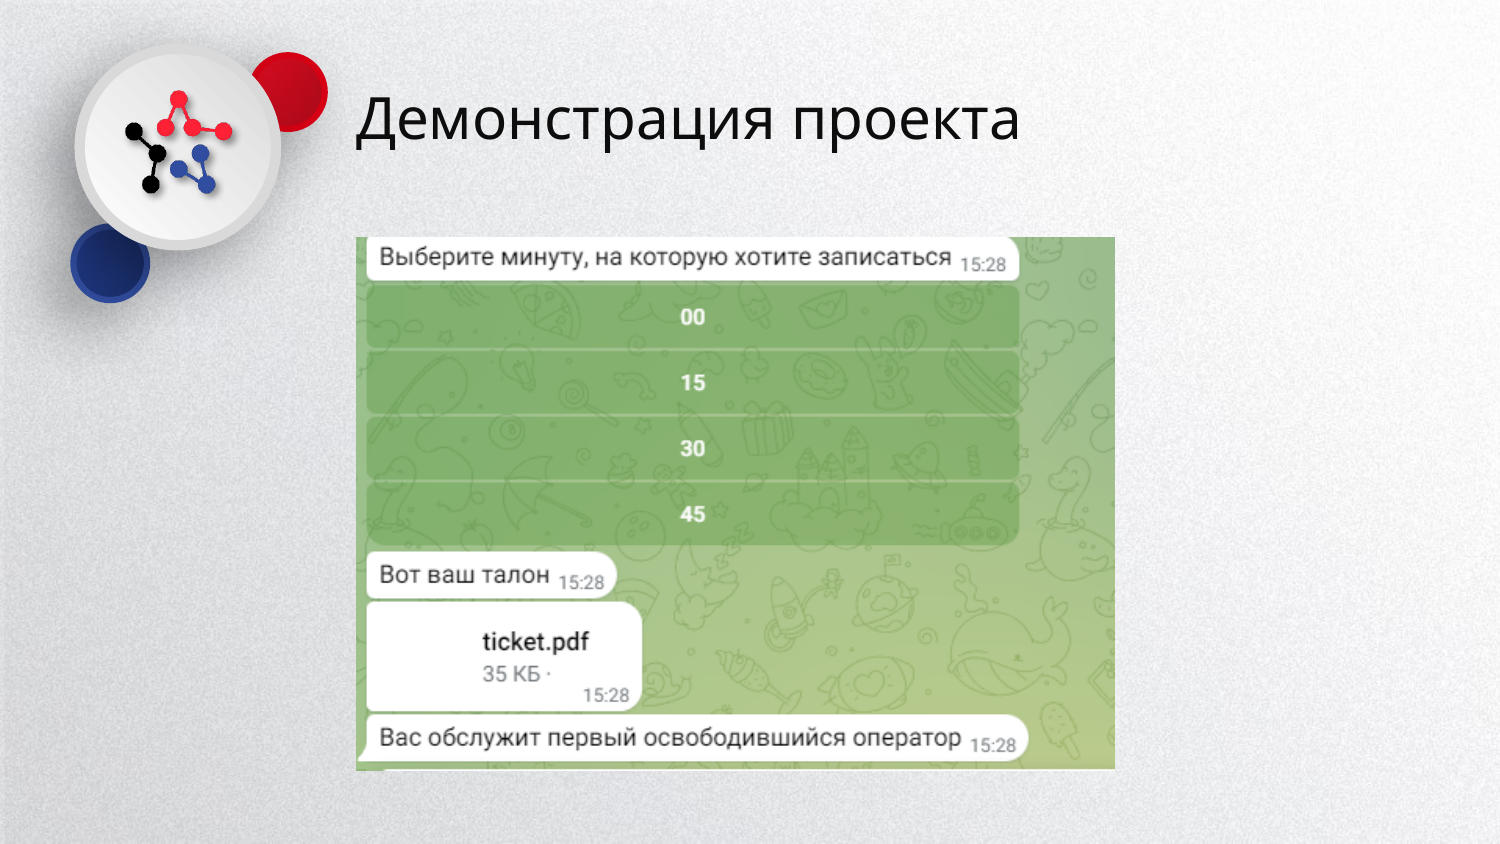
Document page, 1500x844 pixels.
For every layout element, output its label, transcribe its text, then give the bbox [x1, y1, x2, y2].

picture [0, 0, 1500, 844]
text_box [257, 54, 326, 130]
text_box [78, 47, 278, 247]
text_box Демонстрация проекта [341, 73, 1182, 159]
